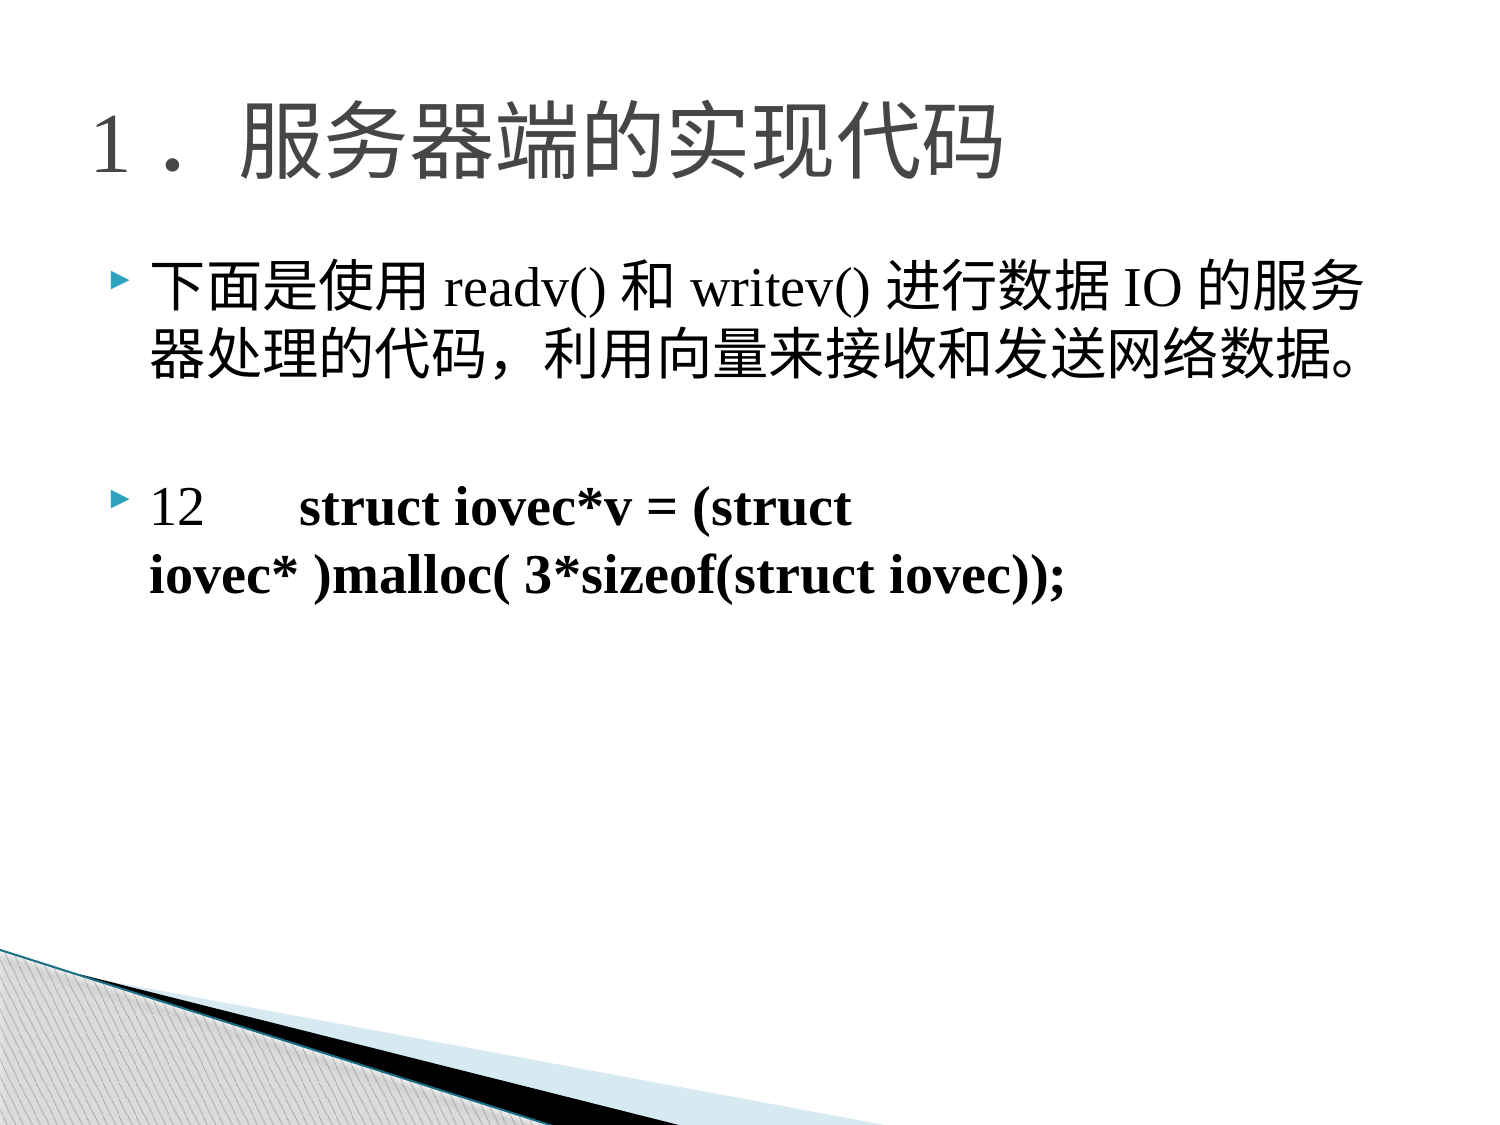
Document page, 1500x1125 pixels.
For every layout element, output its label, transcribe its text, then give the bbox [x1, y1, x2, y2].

list 下面是使用readv()和writev()进行数据IO的服务器处理的代码，利用向量来接收和发送网络数据。 12 struct iovec*v = (struct iovec* )malloc( 3*sizeof(struct iovec)); [75, 243, 1425, 986]
title 1．服务器端的实现代码 [75, 45, 1425, 233]
